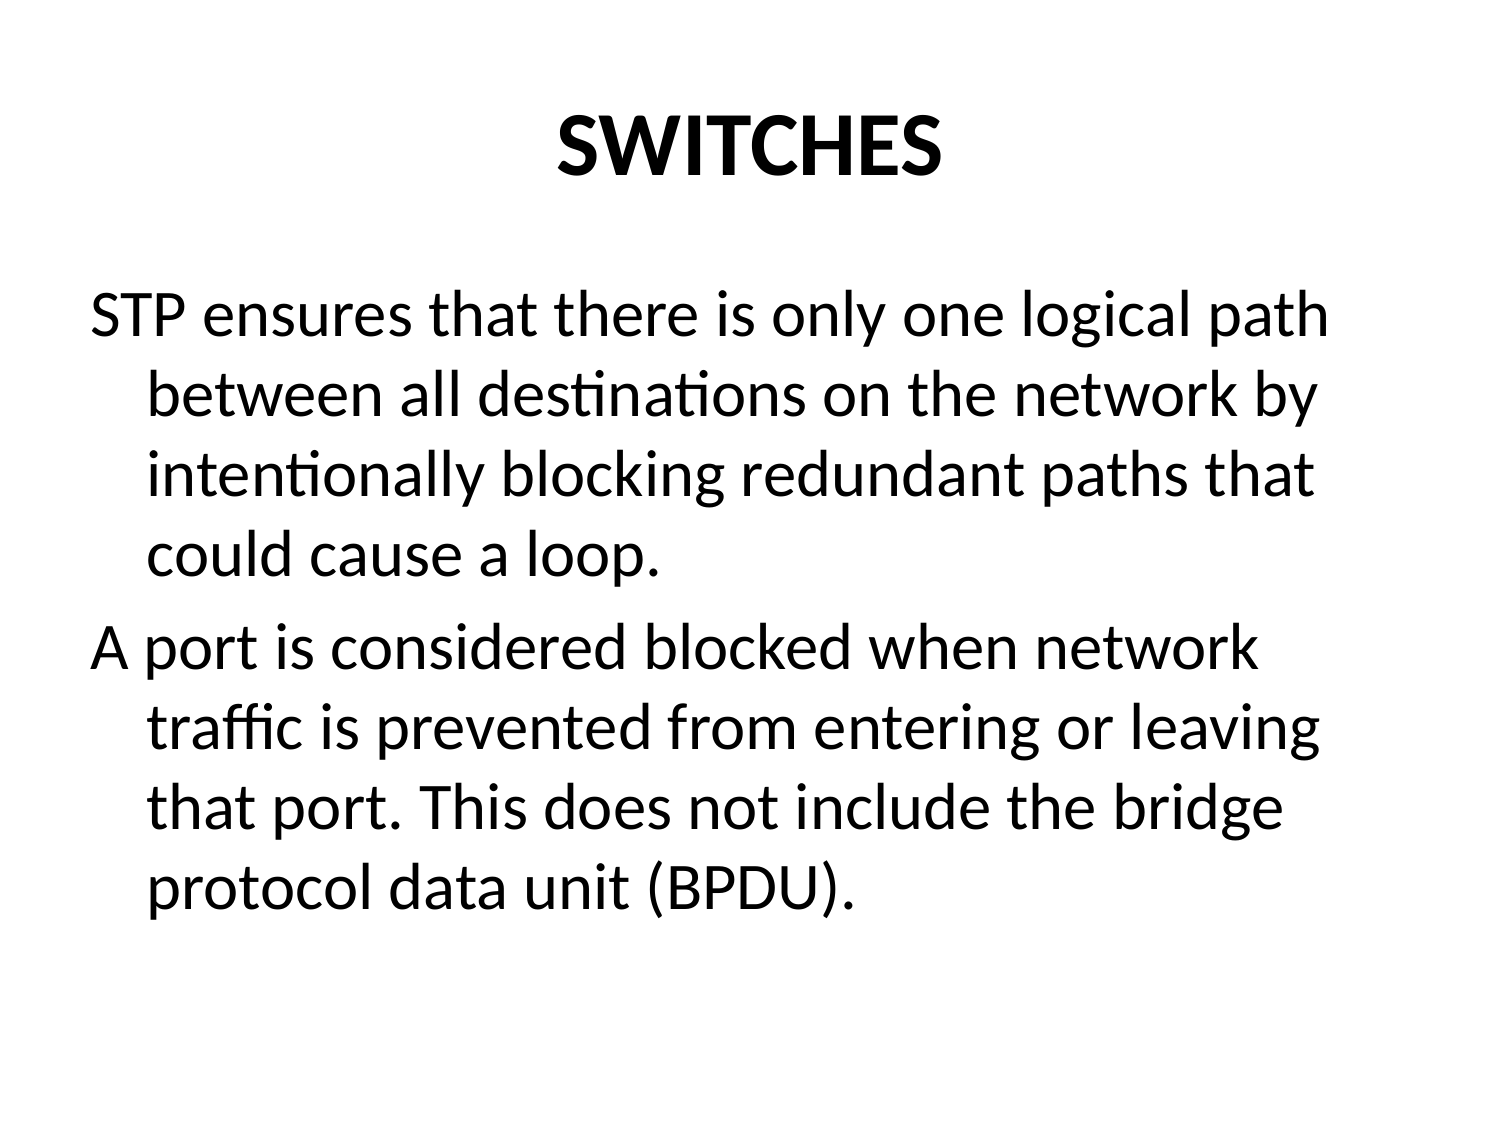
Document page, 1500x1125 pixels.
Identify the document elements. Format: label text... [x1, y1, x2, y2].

list STP ensures that there is only one logical path between all destinations on the network by intentionally blocking redundant paths that could cause a loop. A port is considered blocked when network traffic is prevented from entering or leaving that port. This does not include the bridge protocol data unit (BPDU). [75, 262, 1425, 1005]
title SWITCHES [75, 45, 1425, 233]
